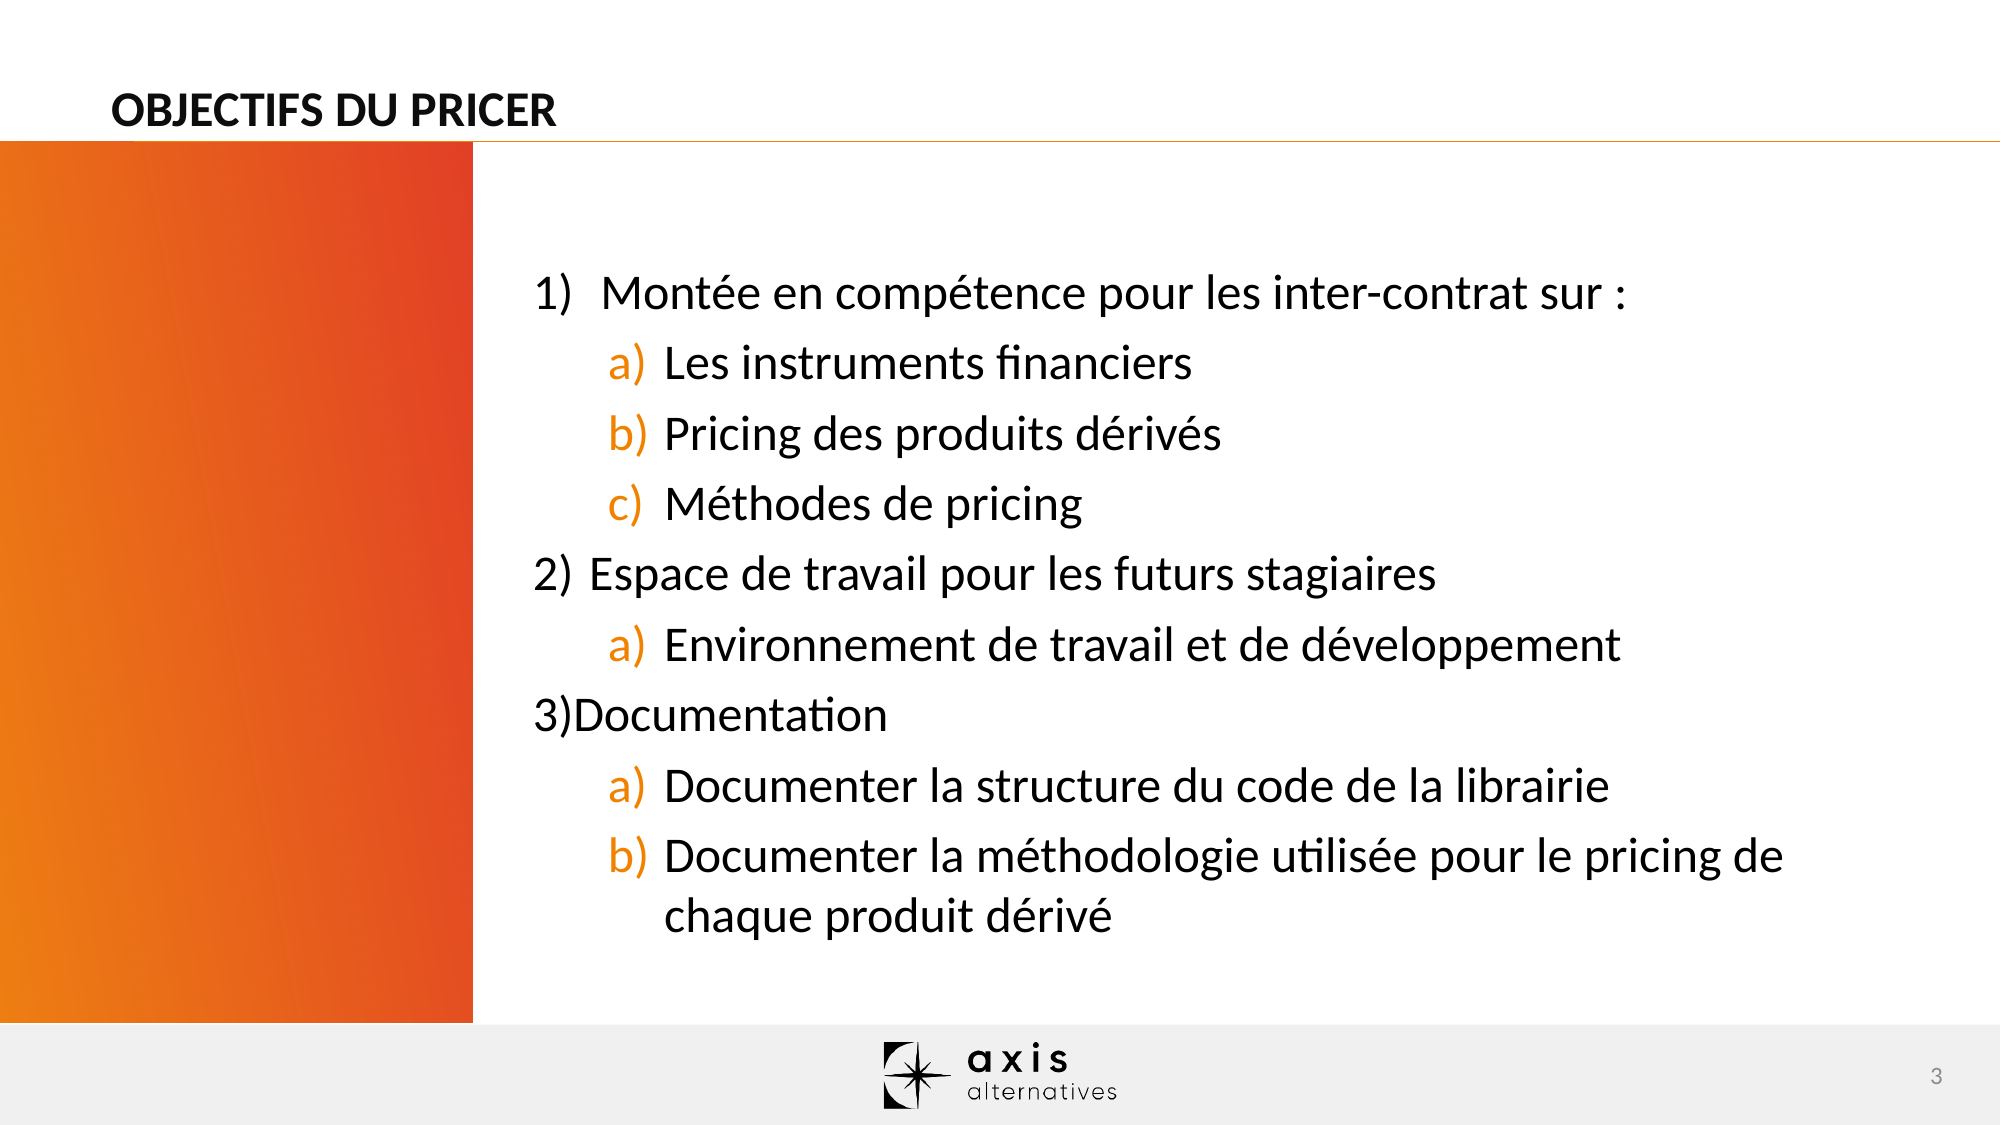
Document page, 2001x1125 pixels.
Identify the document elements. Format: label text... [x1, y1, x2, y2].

picture [877, 1052, 1123, 1114]
title Objectifs du pricer [96, 26, 1833, 145]
list Montée en compétence pour les inter-contrat sur : Les instruments financiers Pricing des produits dérivés Méthodes de pricing Espace de travail pour les futurs stagiaires Environnement de travail et de développement Documentation Documenter la structure du code de la librairie Documenter la méthodologie utilisée pour le pricing de chaque produit dérivé [517, 251, 1859, 1052]
picture [0, 141, 473, 1023]
slide_number 3 [1873, 1024, 2000, 1125]
